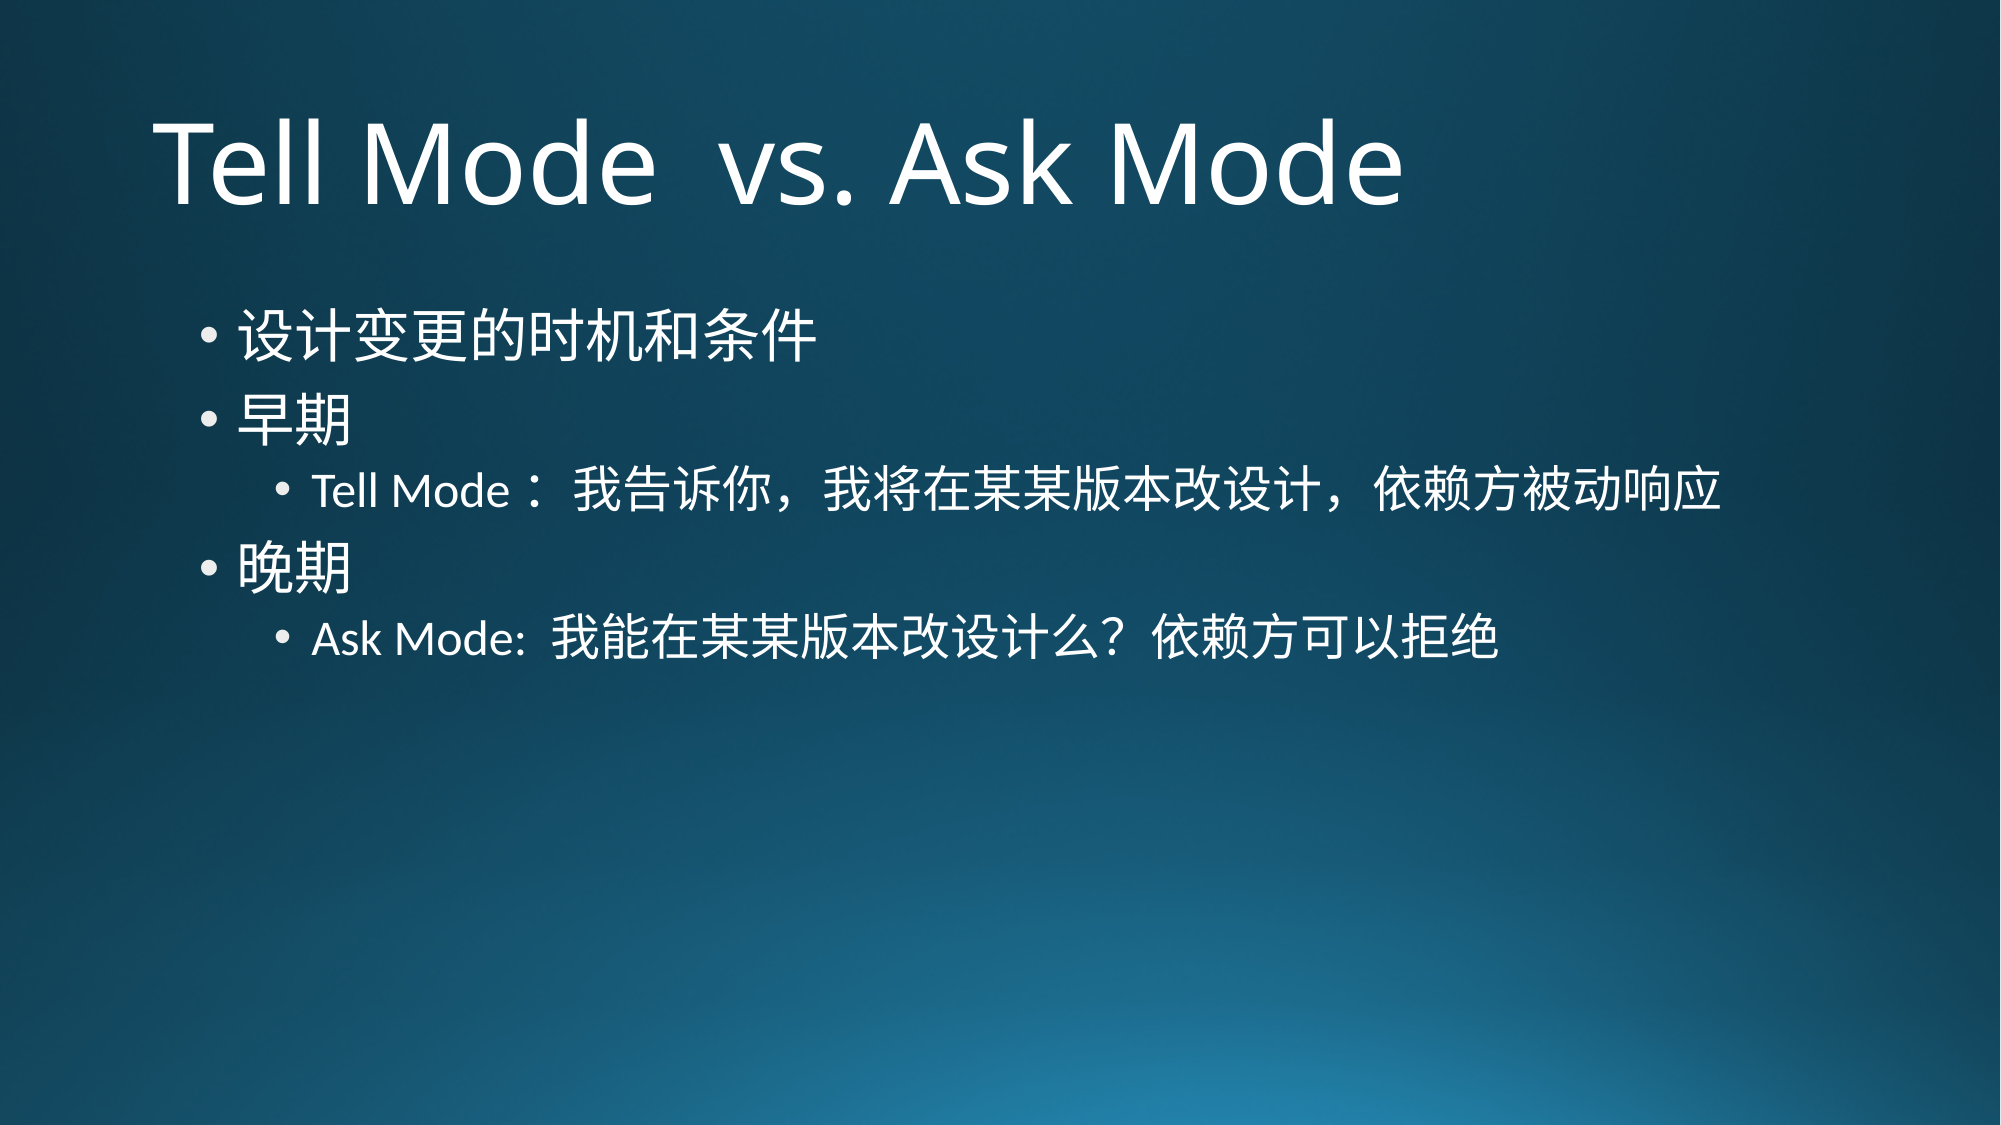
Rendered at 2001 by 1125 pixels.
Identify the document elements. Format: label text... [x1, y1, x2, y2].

list 设计变更的时机和条件 早期 Tell Mode：我告诉你，我将在某某版本改设计，依赖方被动响应 晚期 Ask Mode: 我能在某某版本改设计么？依赖方可以拒绝 [183, 299, 1863, 1014]
picture [0, 0, 2001, 1125]
title Tell Mode vs. Ask Mode [137, 59, 1863, 278]
